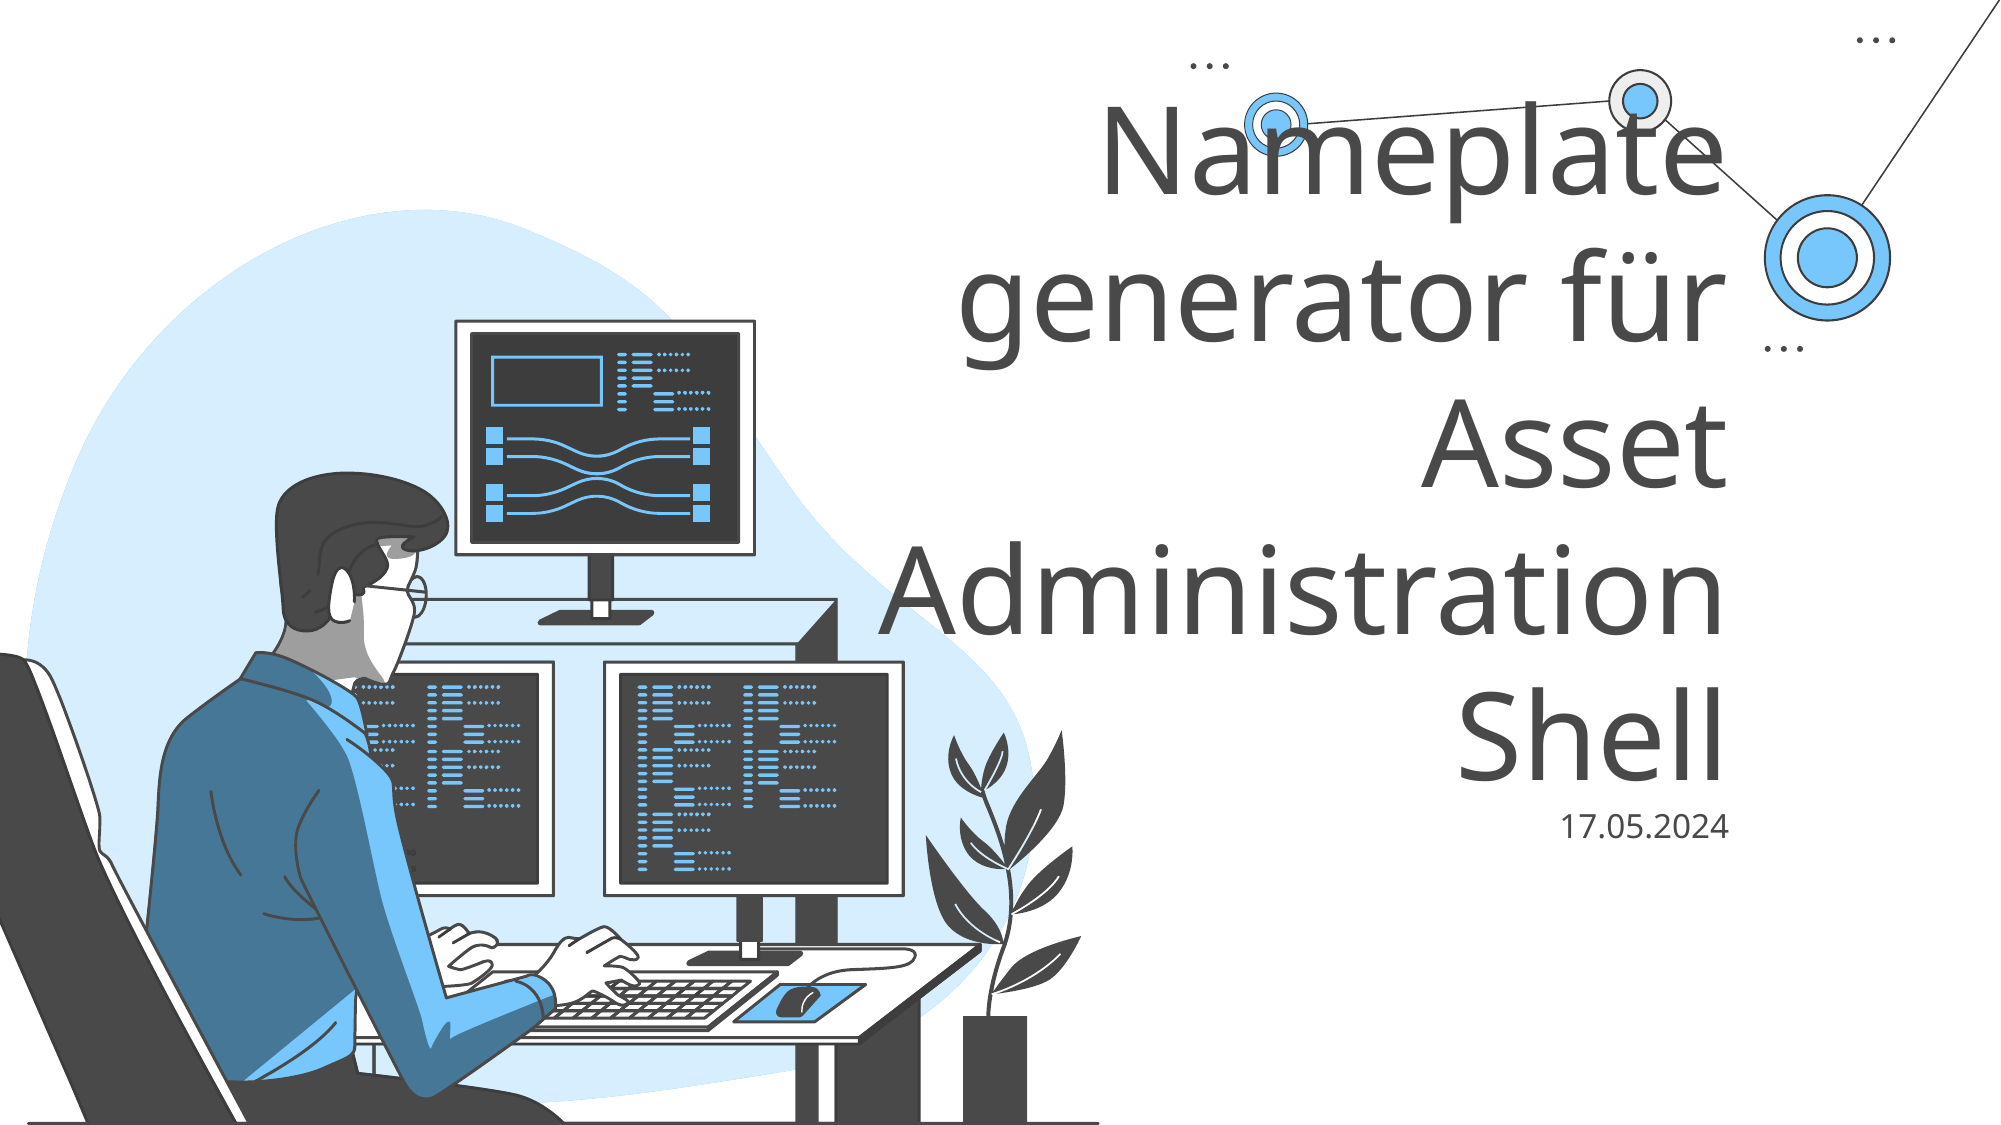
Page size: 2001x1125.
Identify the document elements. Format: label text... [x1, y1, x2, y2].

title Nameplate generator für Asset Administration Shell 17.05.2024 [1104, 217, 1750, 866]
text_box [0, 209, 1100, 1125]
